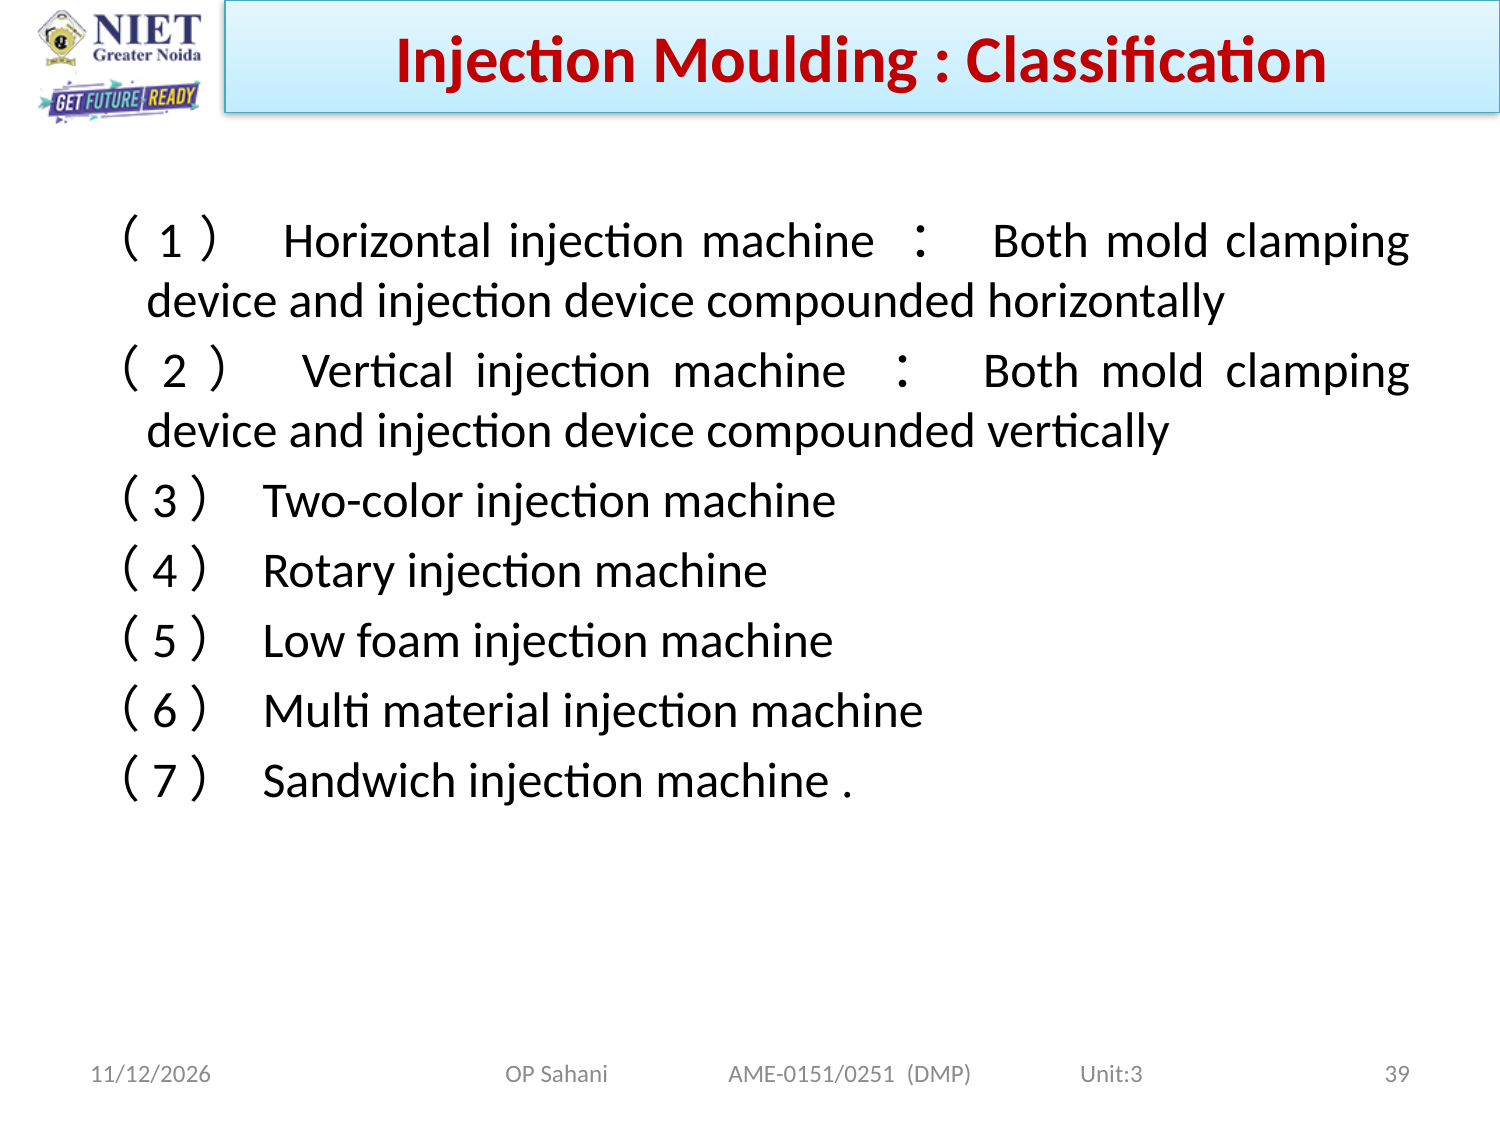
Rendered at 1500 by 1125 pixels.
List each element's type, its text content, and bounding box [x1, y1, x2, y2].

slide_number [75, 1042, 412, 1103]
text_box Injection Moulding : Classification [238, 0, 1500, 113]
slide_number 39 [1074, 1042, 1425, 1103]
footer OP Sahani AME-0151/0251 (DMP) Unit:3 [412, 1042, 1074, 1103]
picture [0, 0, 238, 135]
list （1） Horizontal injection machine ： Both mold clamping device and injection device compounded horizontally （2） Vertical injection machine ： Both mold clamping device and injection device compounded vertically （3） Two-color injection machine （4） Rotary injection machine （5） Low foam injection machine （6） Multi material injection machine （7） Sandwich injection machine . [75, 200, 1425, 1005]
